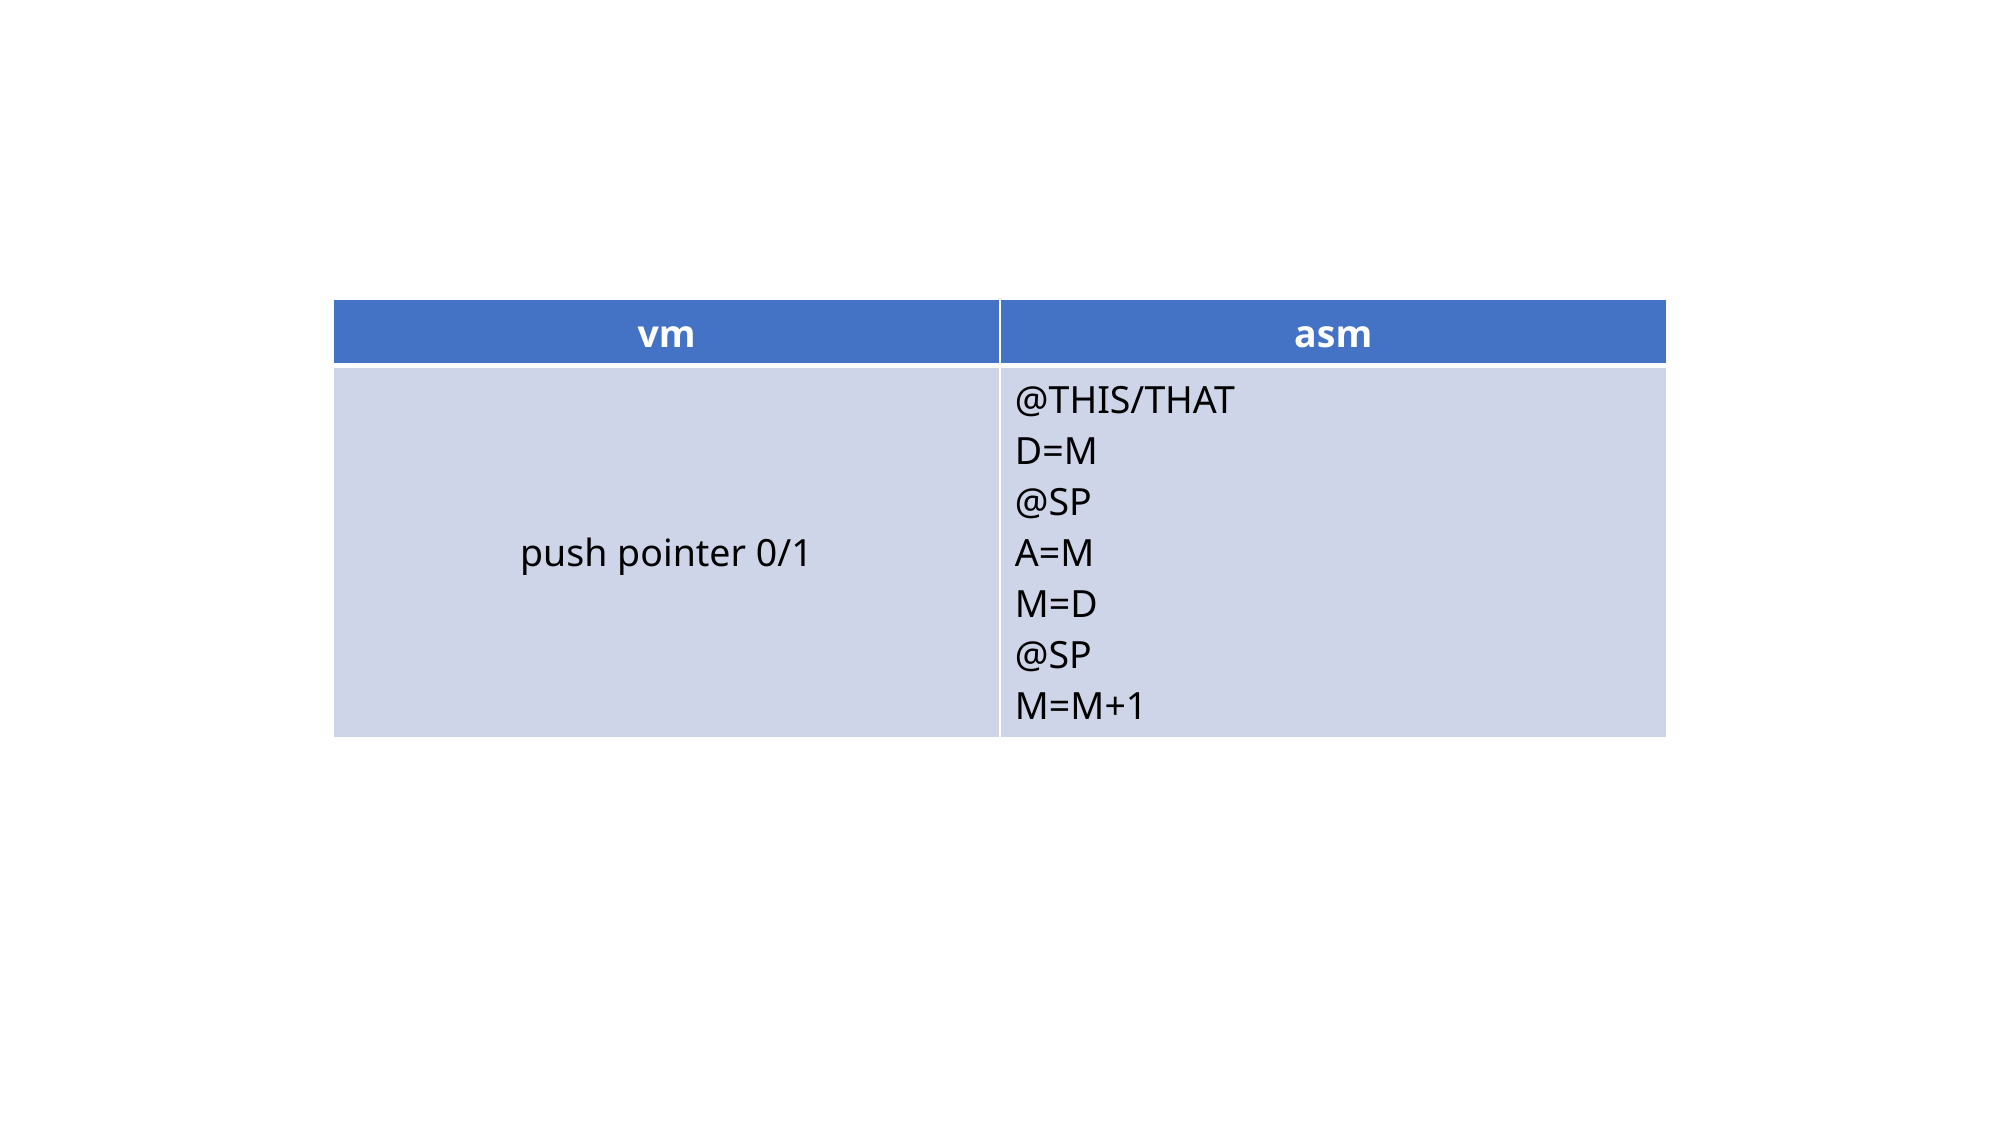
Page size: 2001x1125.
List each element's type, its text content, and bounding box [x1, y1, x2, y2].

table_cell @THIS/THAT D=M @SP A=M M=D @SP M=M+1 [1001, 368, 1666, 737]
table_header vm [334, 300, 999, 363]
table_header asm [1001, 300, 1666, 363]
table_cell push pointer 0/1 [334, 368, 999, 737]
